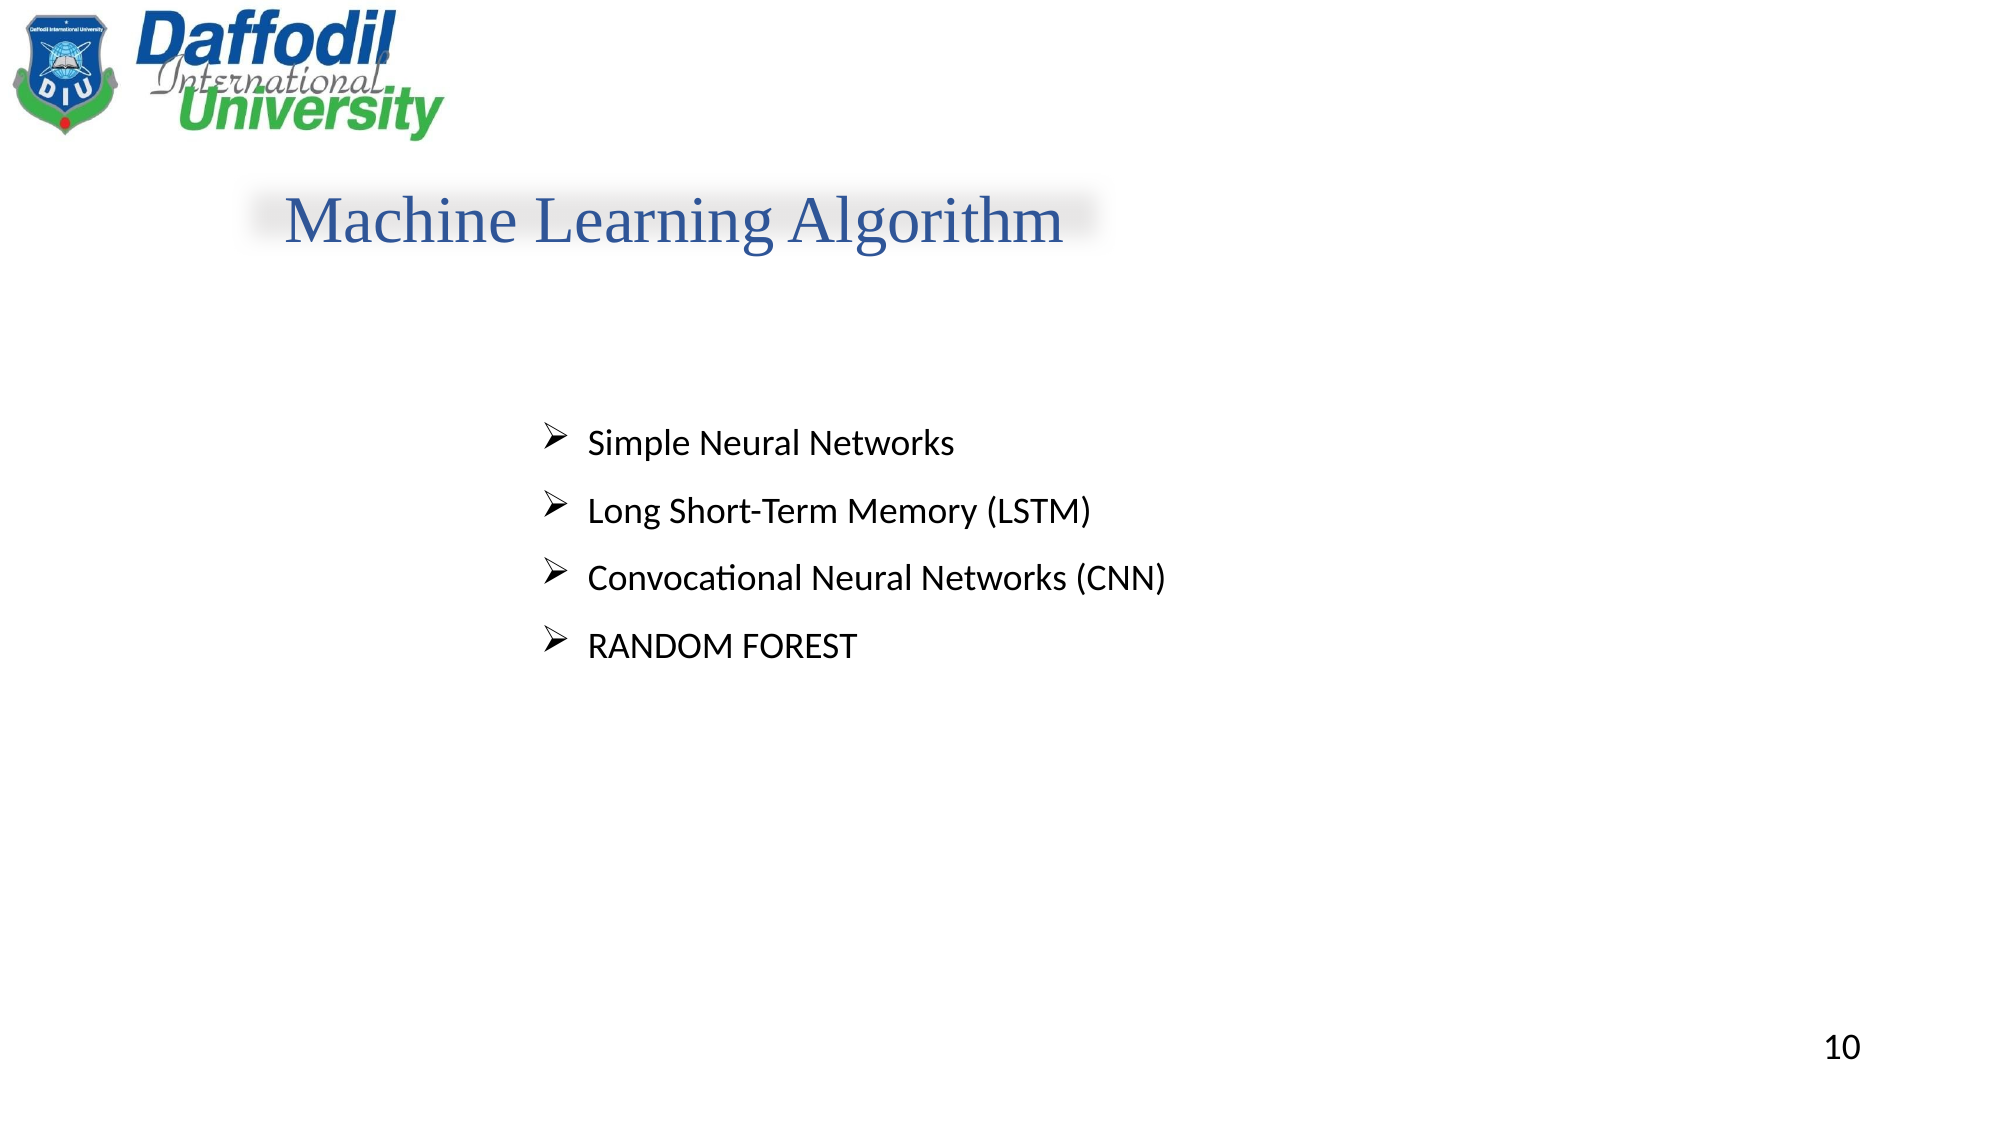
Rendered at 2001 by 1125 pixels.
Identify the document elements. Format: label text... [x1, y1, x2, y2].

picture [8, 0, 450, 146]
text_box Machine Learning Algorithm [268, 209, 1082, 222]
text_box 10 [1814, 1040, 1911, 1067]
text_box Simple Neural Networks Long Short-Term Memory (LSTM) Convocational Neural Networks (CNN) RANDOM FOREST [526, 388, 1182, 718]
